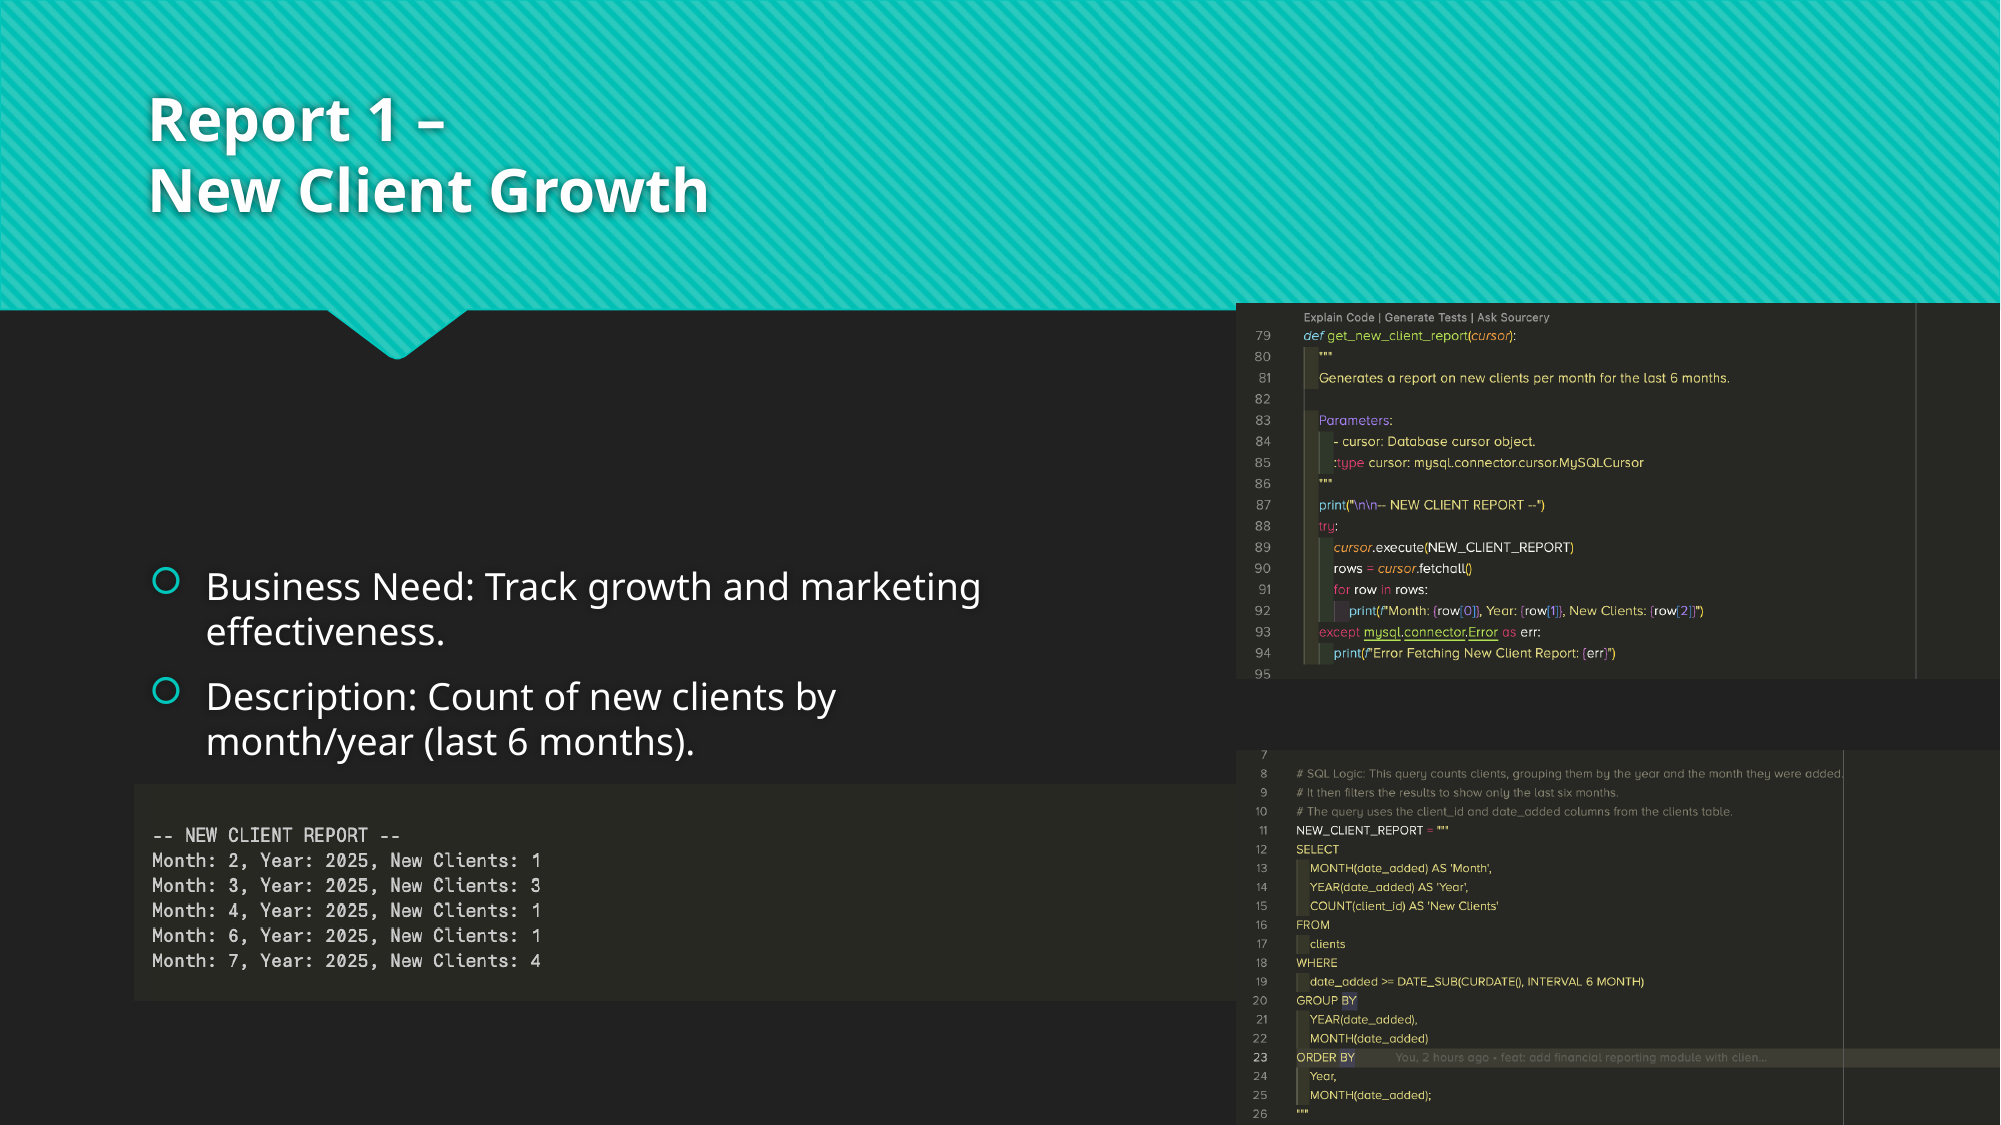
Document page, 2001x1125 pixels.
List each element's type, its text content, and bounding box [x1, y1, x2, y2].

picture [1235, 303, 2000, 679]
list Business Need: Track growth and marketing effectiveness. Description: Count of new clients by month/year (last 6 months). [134, 364, 1049, 783]
picture [134, 749, 2000, 1125]
title Report 1 – New Client Growth [132, 73, 1868, 233]
